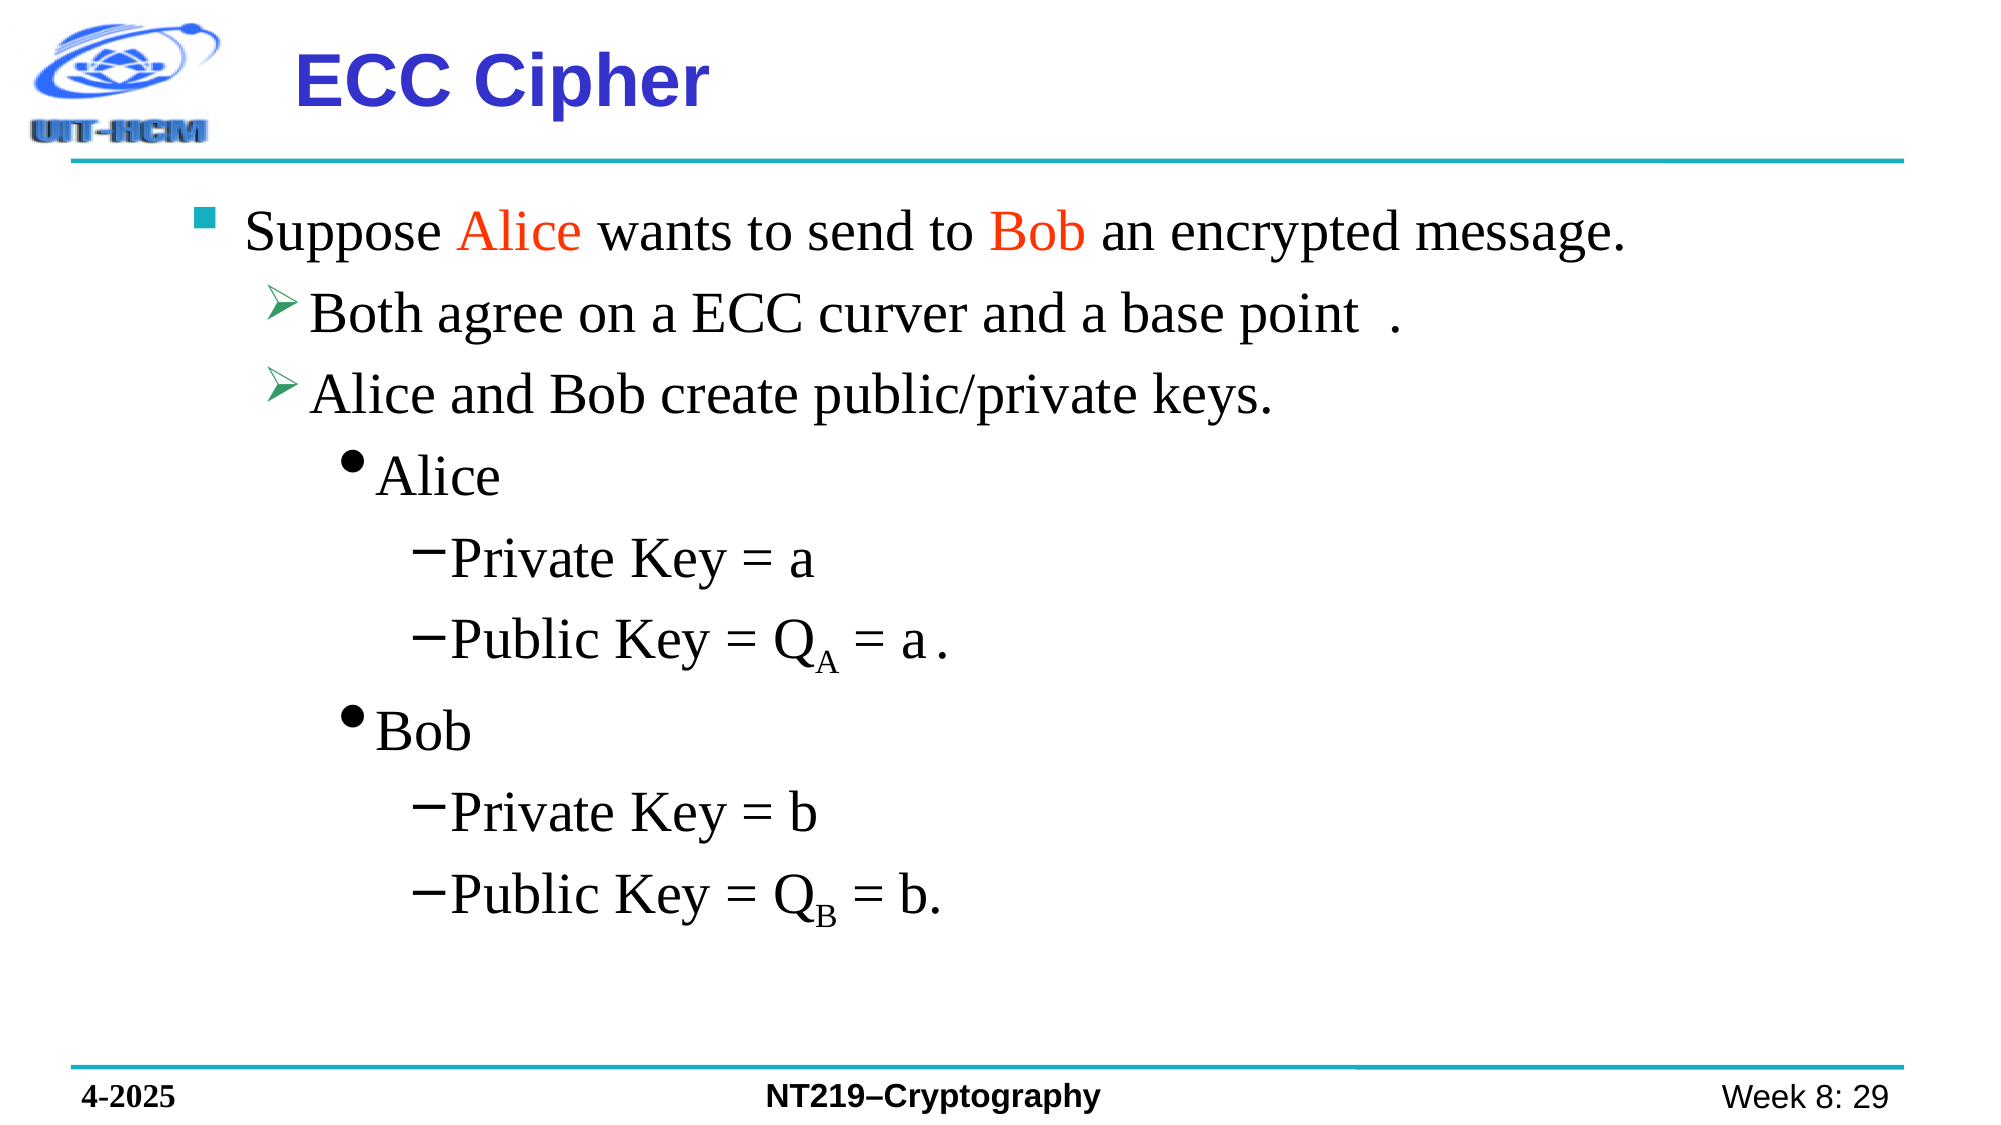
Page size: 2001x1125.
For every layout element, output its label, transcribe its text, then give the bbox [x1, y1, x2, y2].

title ECC Cipher [279, 11, 1555, 142]
picture [7, 9, 244, 155]
